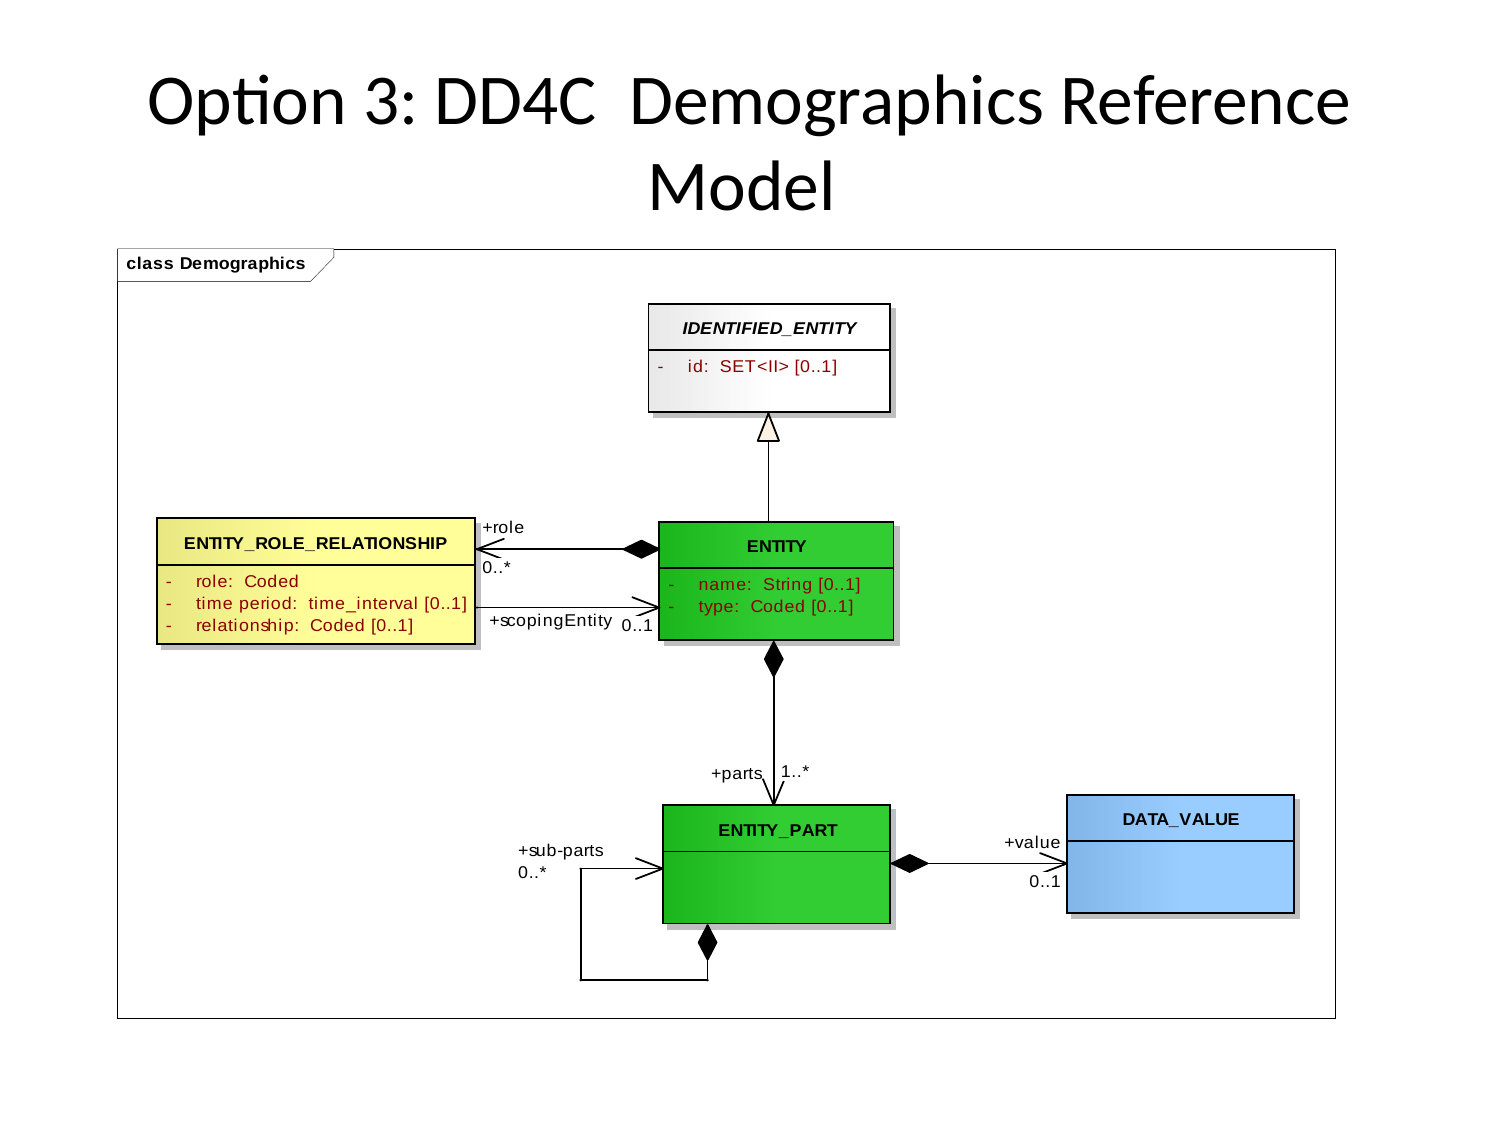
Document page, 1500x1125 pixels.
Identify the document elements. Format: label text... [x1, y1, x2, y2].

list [111, 243, 1341, 1024]
title Option 3: DD4C Demographics Reference Model [75, 45, 1425, 233]
